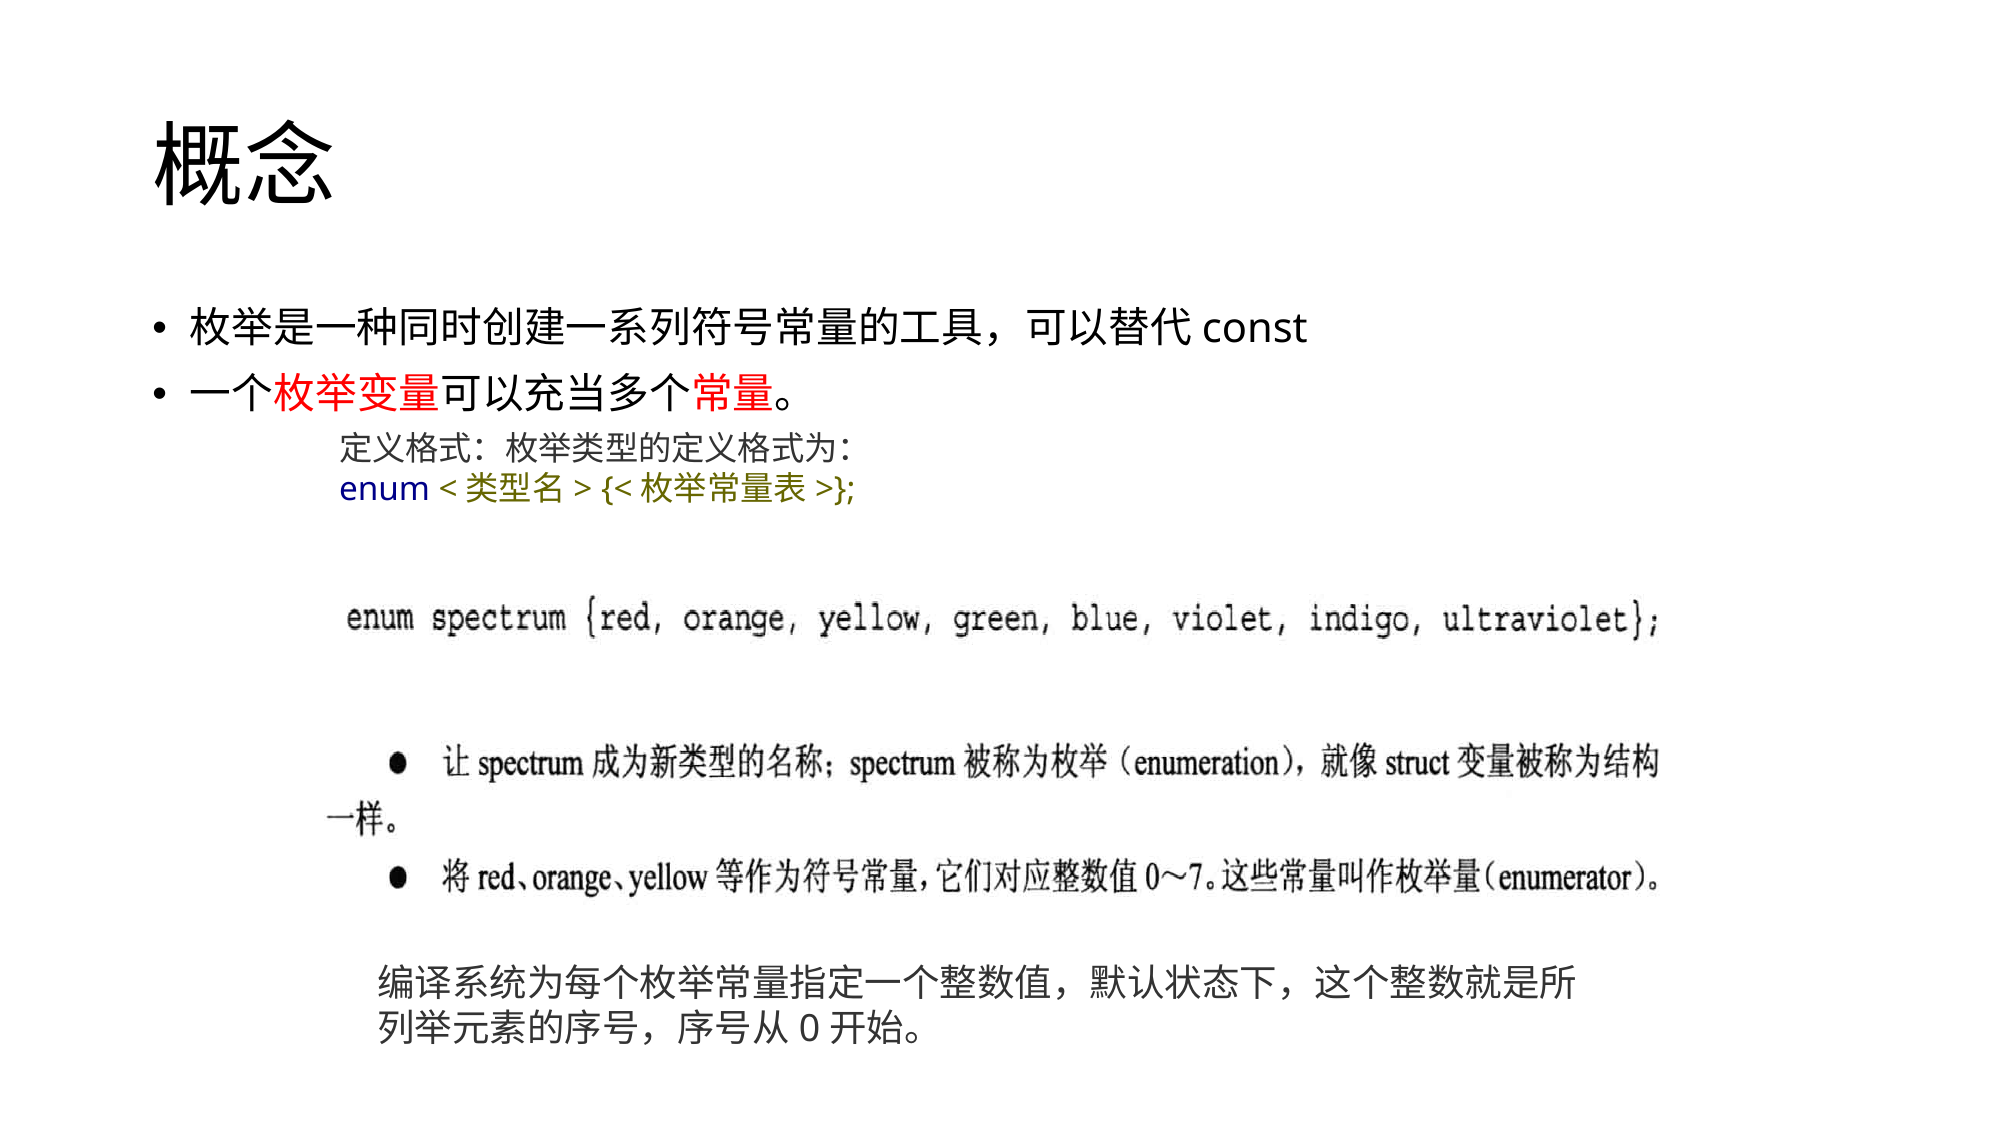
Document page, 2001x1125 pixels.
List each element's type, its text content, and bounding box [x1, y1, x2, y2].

picture [327, 593, 1669, 647]
text_box 编译系统为每个枚举常量指定一个整数值，默认状态下，这个整数就是所列举元素的序号，序号从0开始。 [362, 951, 1627, 1057]
title 概念 [137, 59, 1863, 278]
list 枚举是一种同时创建一系列符号常量的工具，可以替代const 一个枚举变量可以充当多个常量。 [137, 299, 1863, 1014]
text_box 定义格式：枚举类型的定义格式为： enum <类型名> {<枚举常量表>}; [324, 411, 927, 523]
picture [320, 723, 1669, 906]
